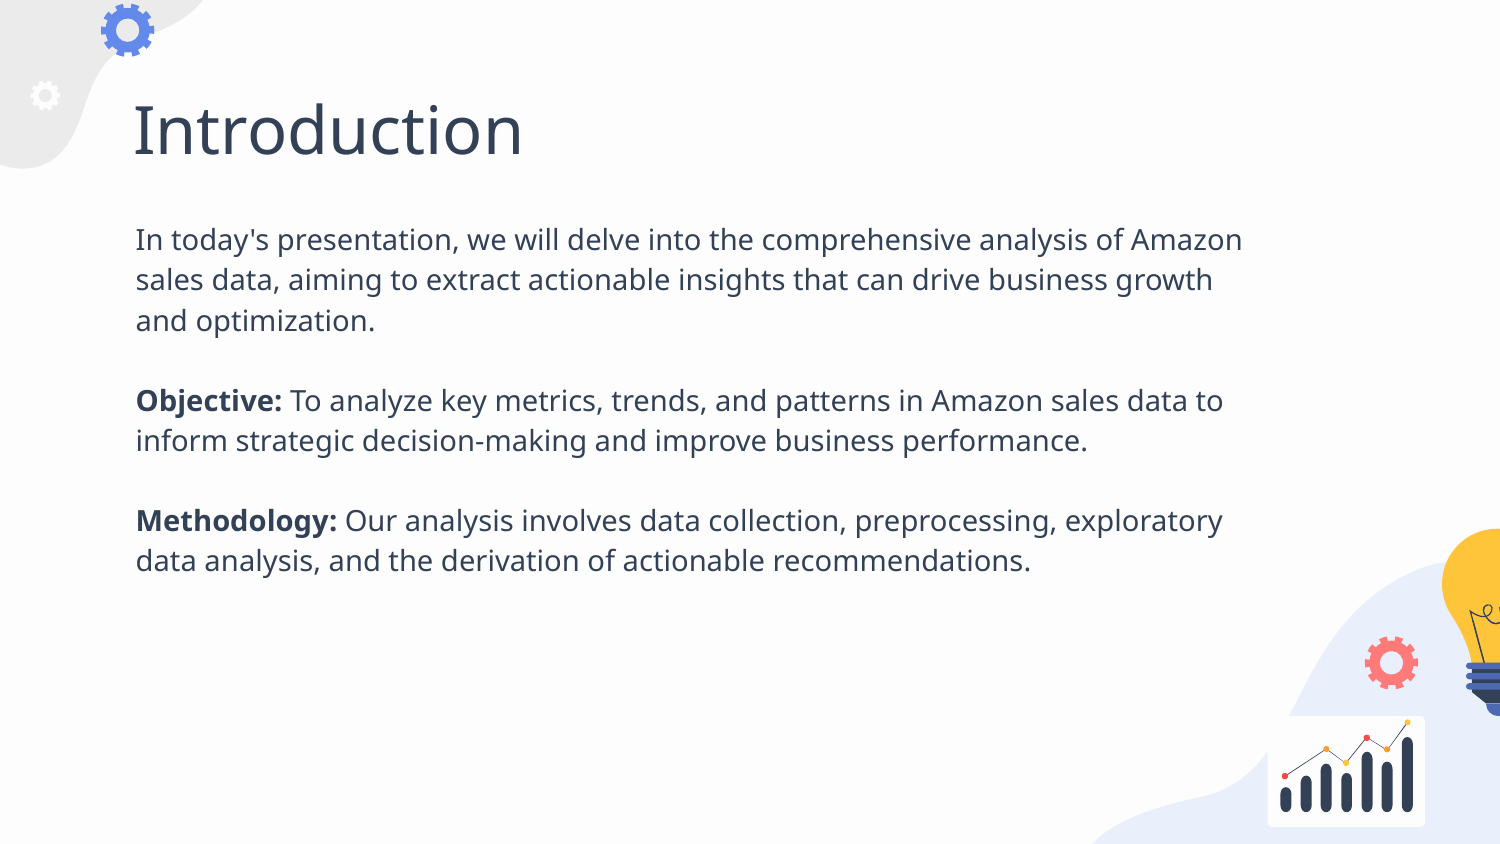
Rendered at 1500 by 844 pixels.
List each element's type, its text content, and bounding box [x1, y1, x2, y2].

title Introduction [118, 72, 1382, 167]
subtitle In today's presentation, we will delve into the comprehensive analysis of Amazon sales data, aiming to extract actionable insights that can drive business growth and optimization. Objective: To analyze key metrics, trends, and patterns in Amazon sales data to inform strategic decision-making and improve business performance. Methodology: Our analysis involves data collection, preprocessing, exploratory data analysis, and the derivation of actionable recommendations. [120, 201, 1261, 643]
